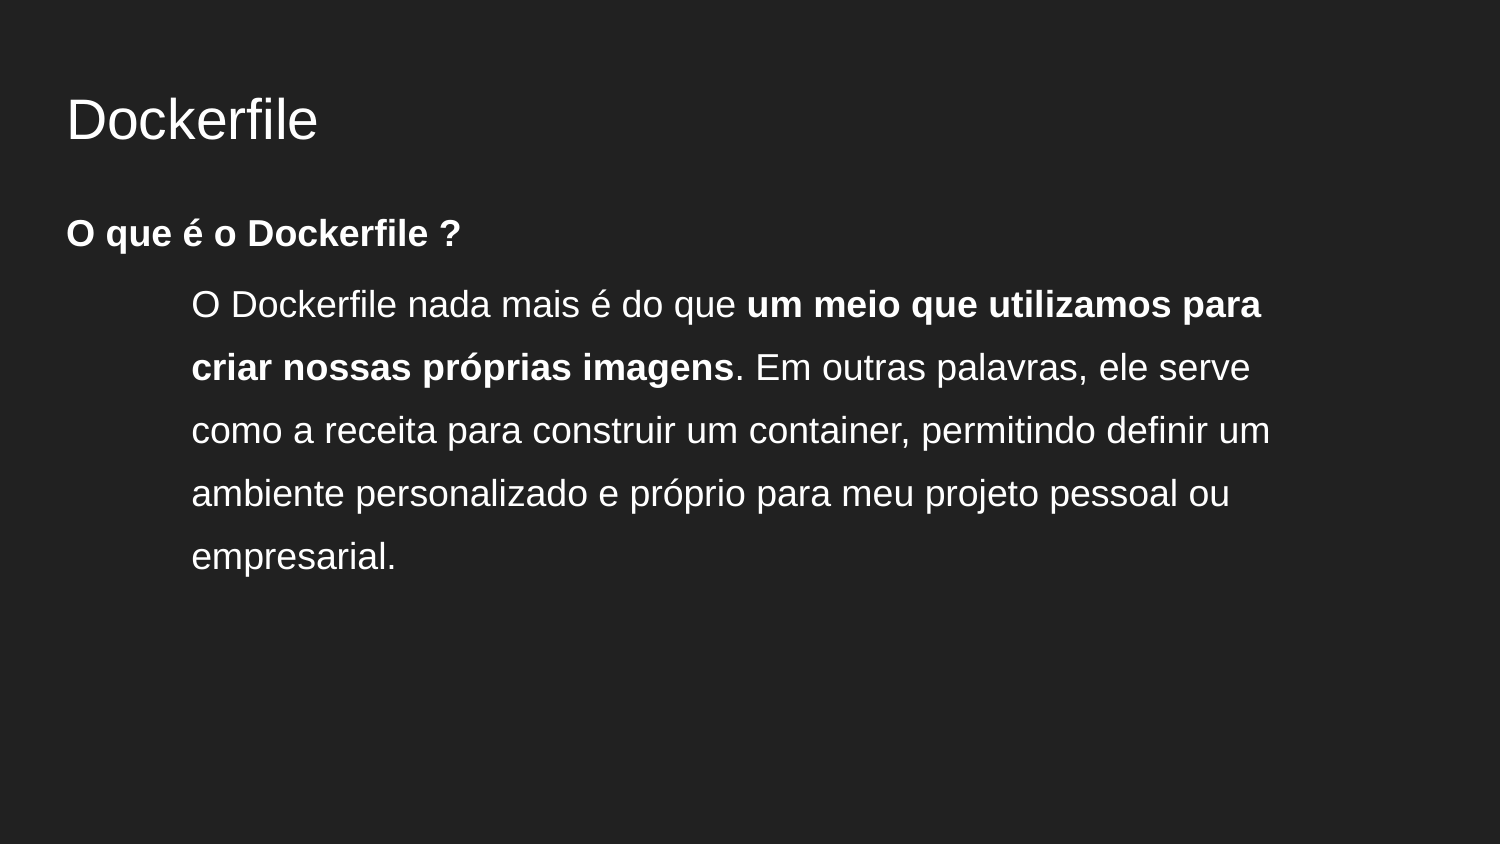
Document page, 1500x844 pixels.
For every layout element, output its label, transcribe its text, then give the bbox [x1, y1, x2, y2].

list O que é o Dockerfile ? O Dockerfile nada mais é do que um meio que utilizamos para criar nossas próprias imagens. Em outras palavras, ele serve como a receita para construir um container, permitindo definir um ambiente personalizado e próprio para meu projeto pessoal ou empresarial. [51, 189, 1449, 750]
title Dockerfile [51, 72, 1449, 167]
